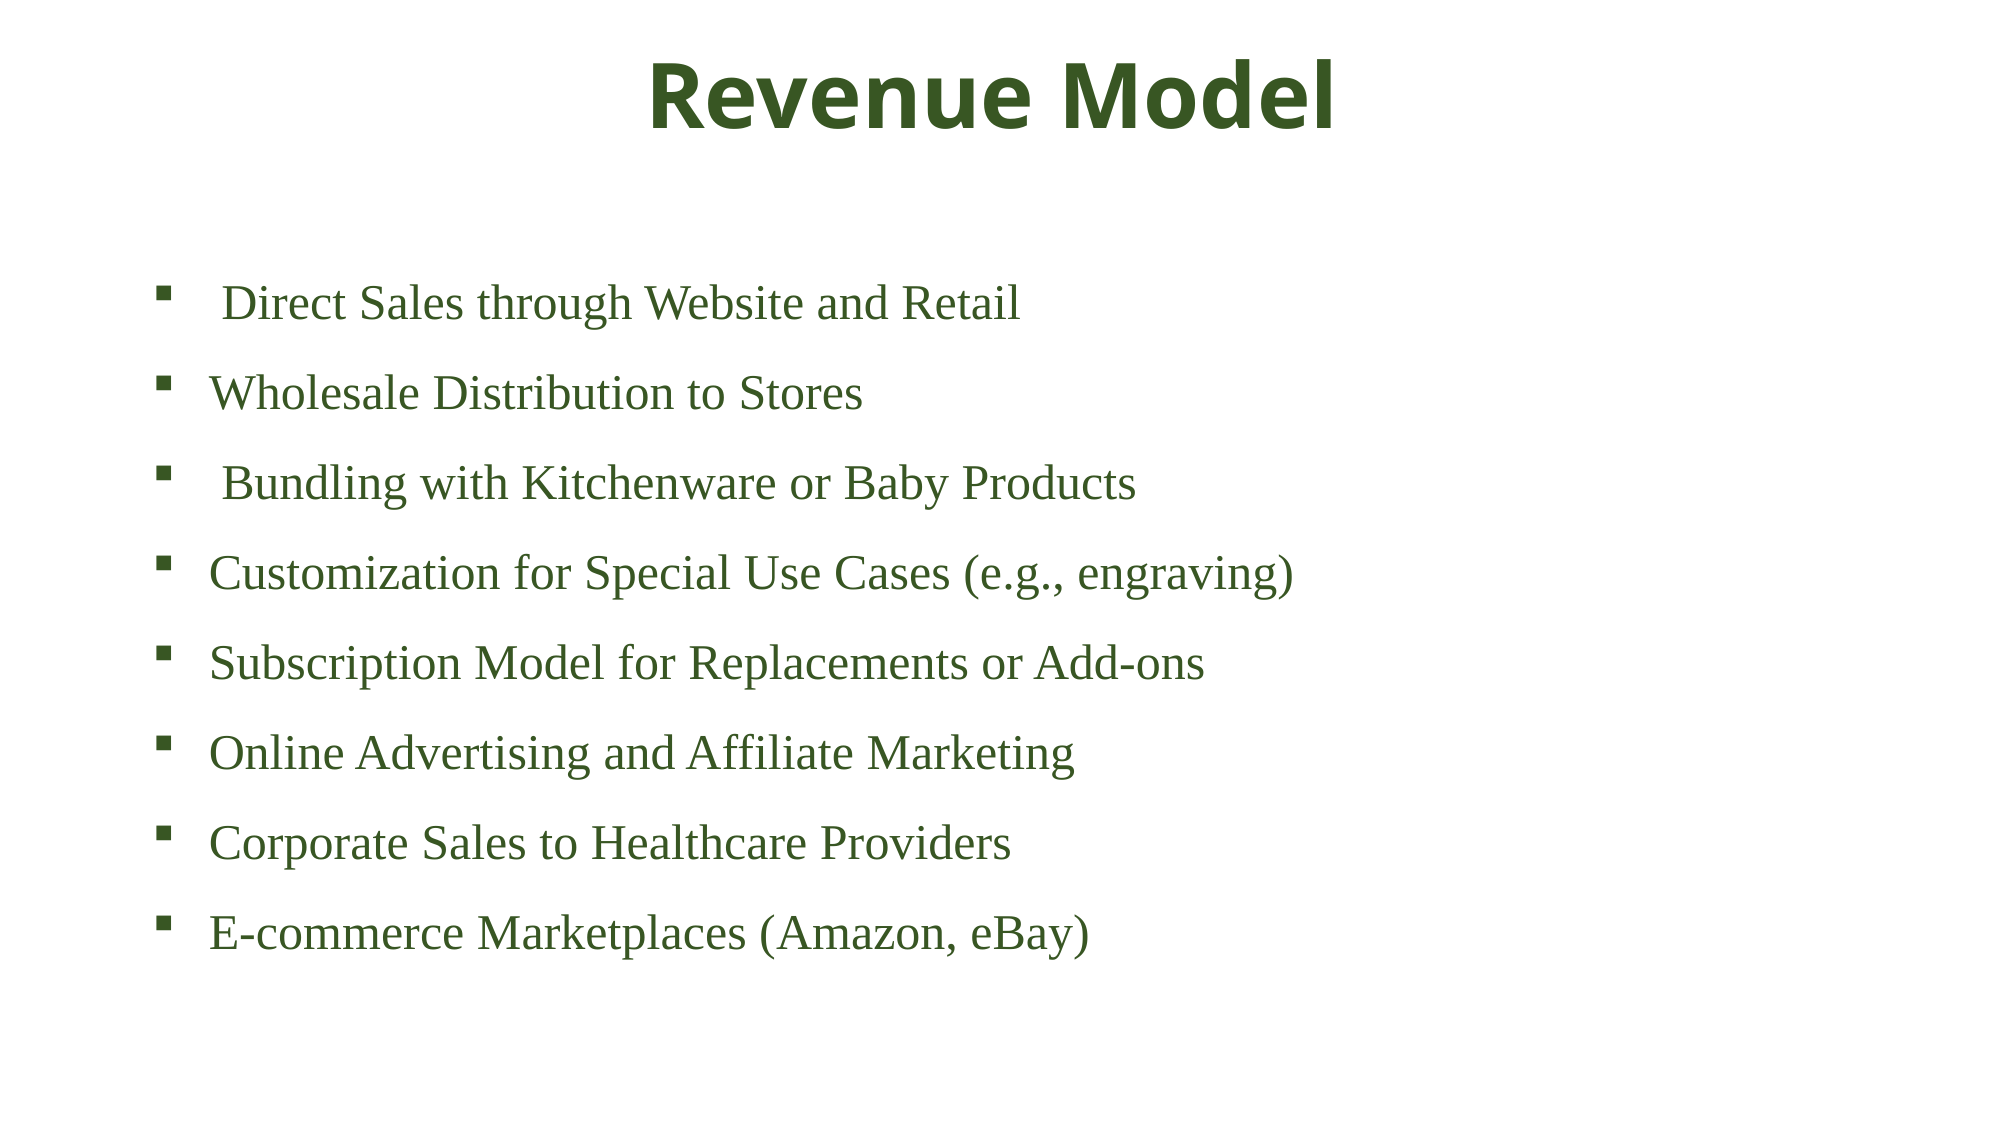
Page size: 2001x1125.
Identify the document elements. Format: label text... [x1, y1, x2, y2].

text_box Direct Sales through Website and Retail Wholesale Distribution to Stores Bundling with Kitchenware or Baby Products Customization for Special Use Cases (e.g., engraving) Subscription Model for Replacements or Add-ons Online Advertising and Affiliate Marketing Corporate Sales to Healthcare Providers E-commerce Marketplaces (Amazon, eBay) [137, 231, 1863, 967]
title Revenue Model [630, 42, 2000, 156]
